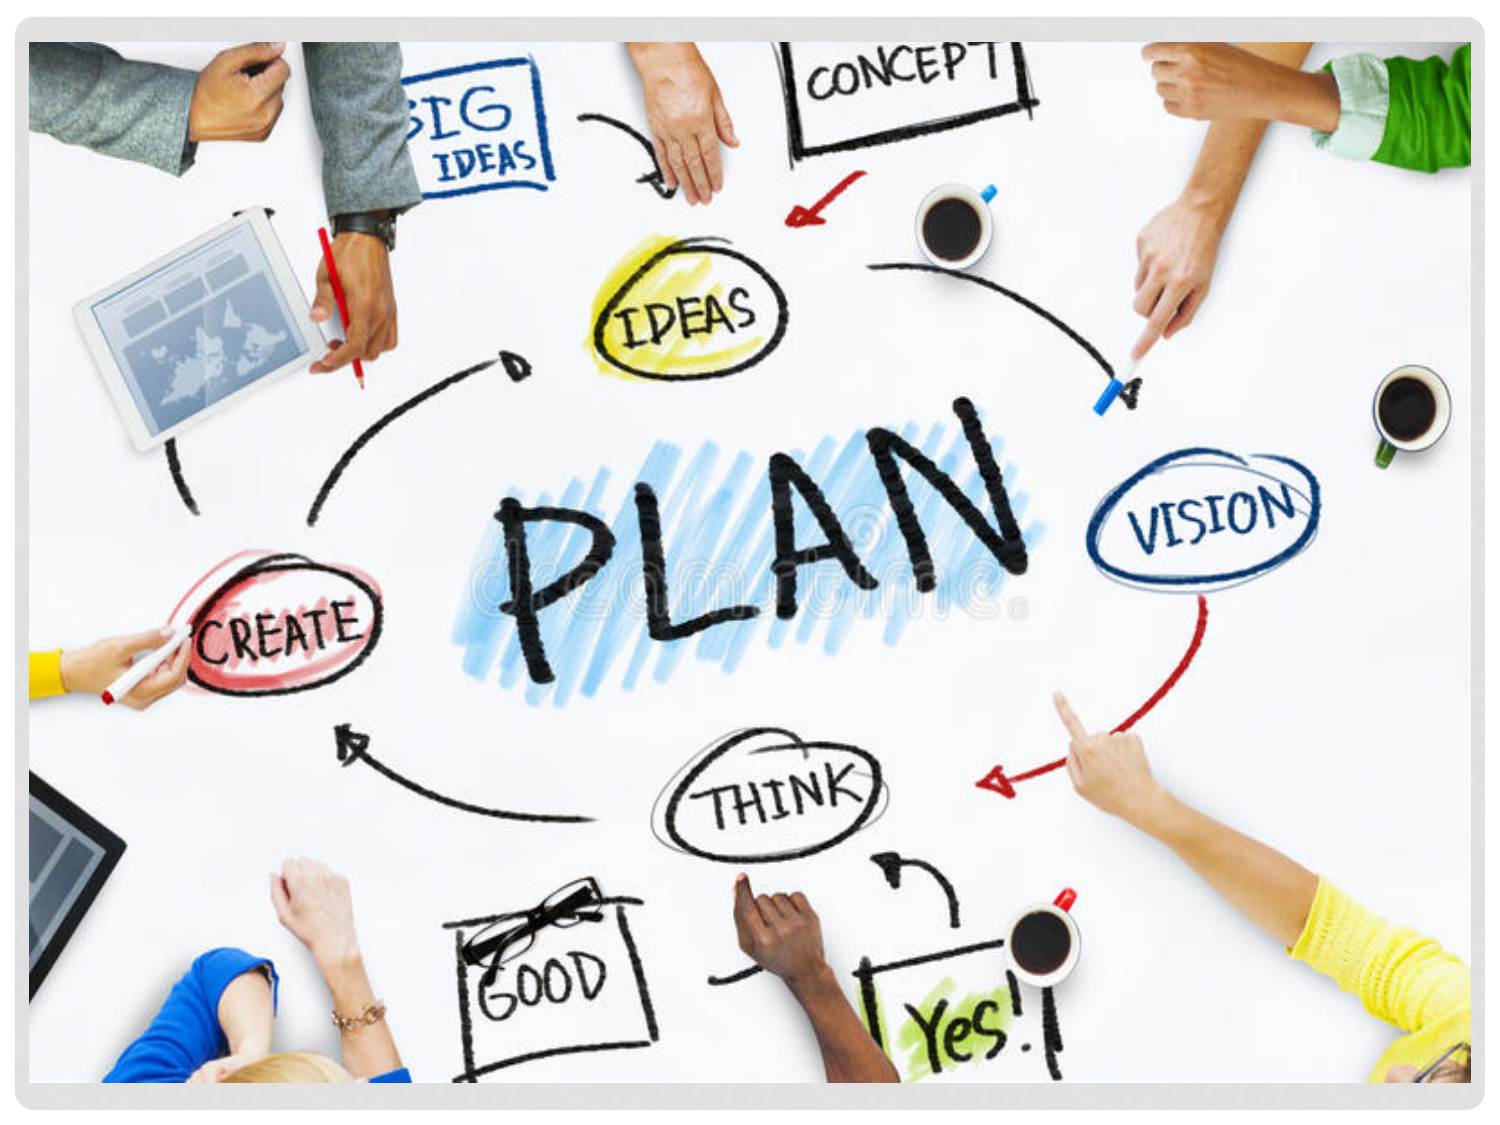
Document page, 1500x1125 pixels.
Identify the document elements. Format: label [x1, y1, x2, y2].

picture [29, 42, 1471, 1083]
